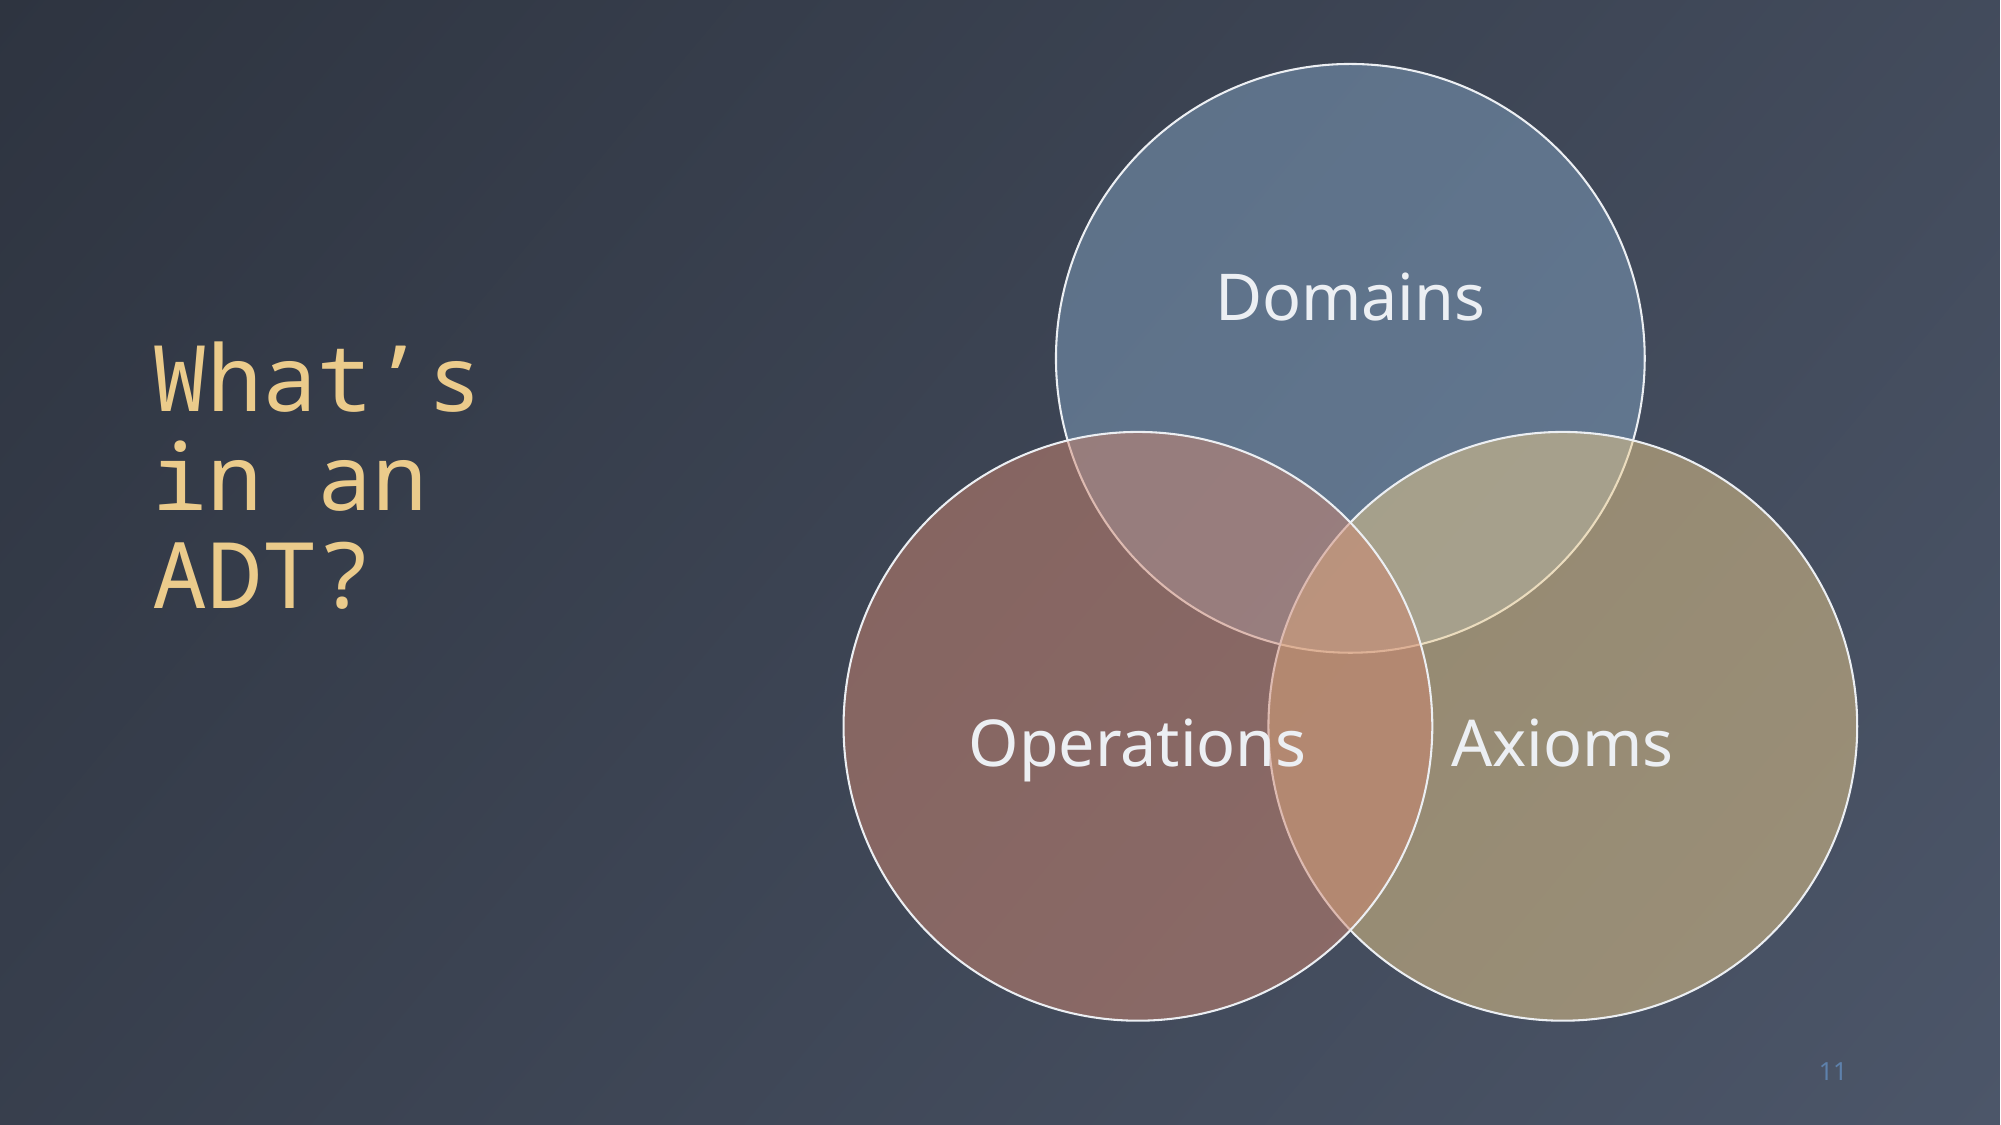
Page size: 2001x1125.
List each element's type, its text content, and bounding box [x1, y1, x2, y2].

slide_number 11 [1738, 1042, 1863, 1103]
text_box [587, 51, 2000, 1033]
title What’s in an ADT? [137, 26, 663, 637]
